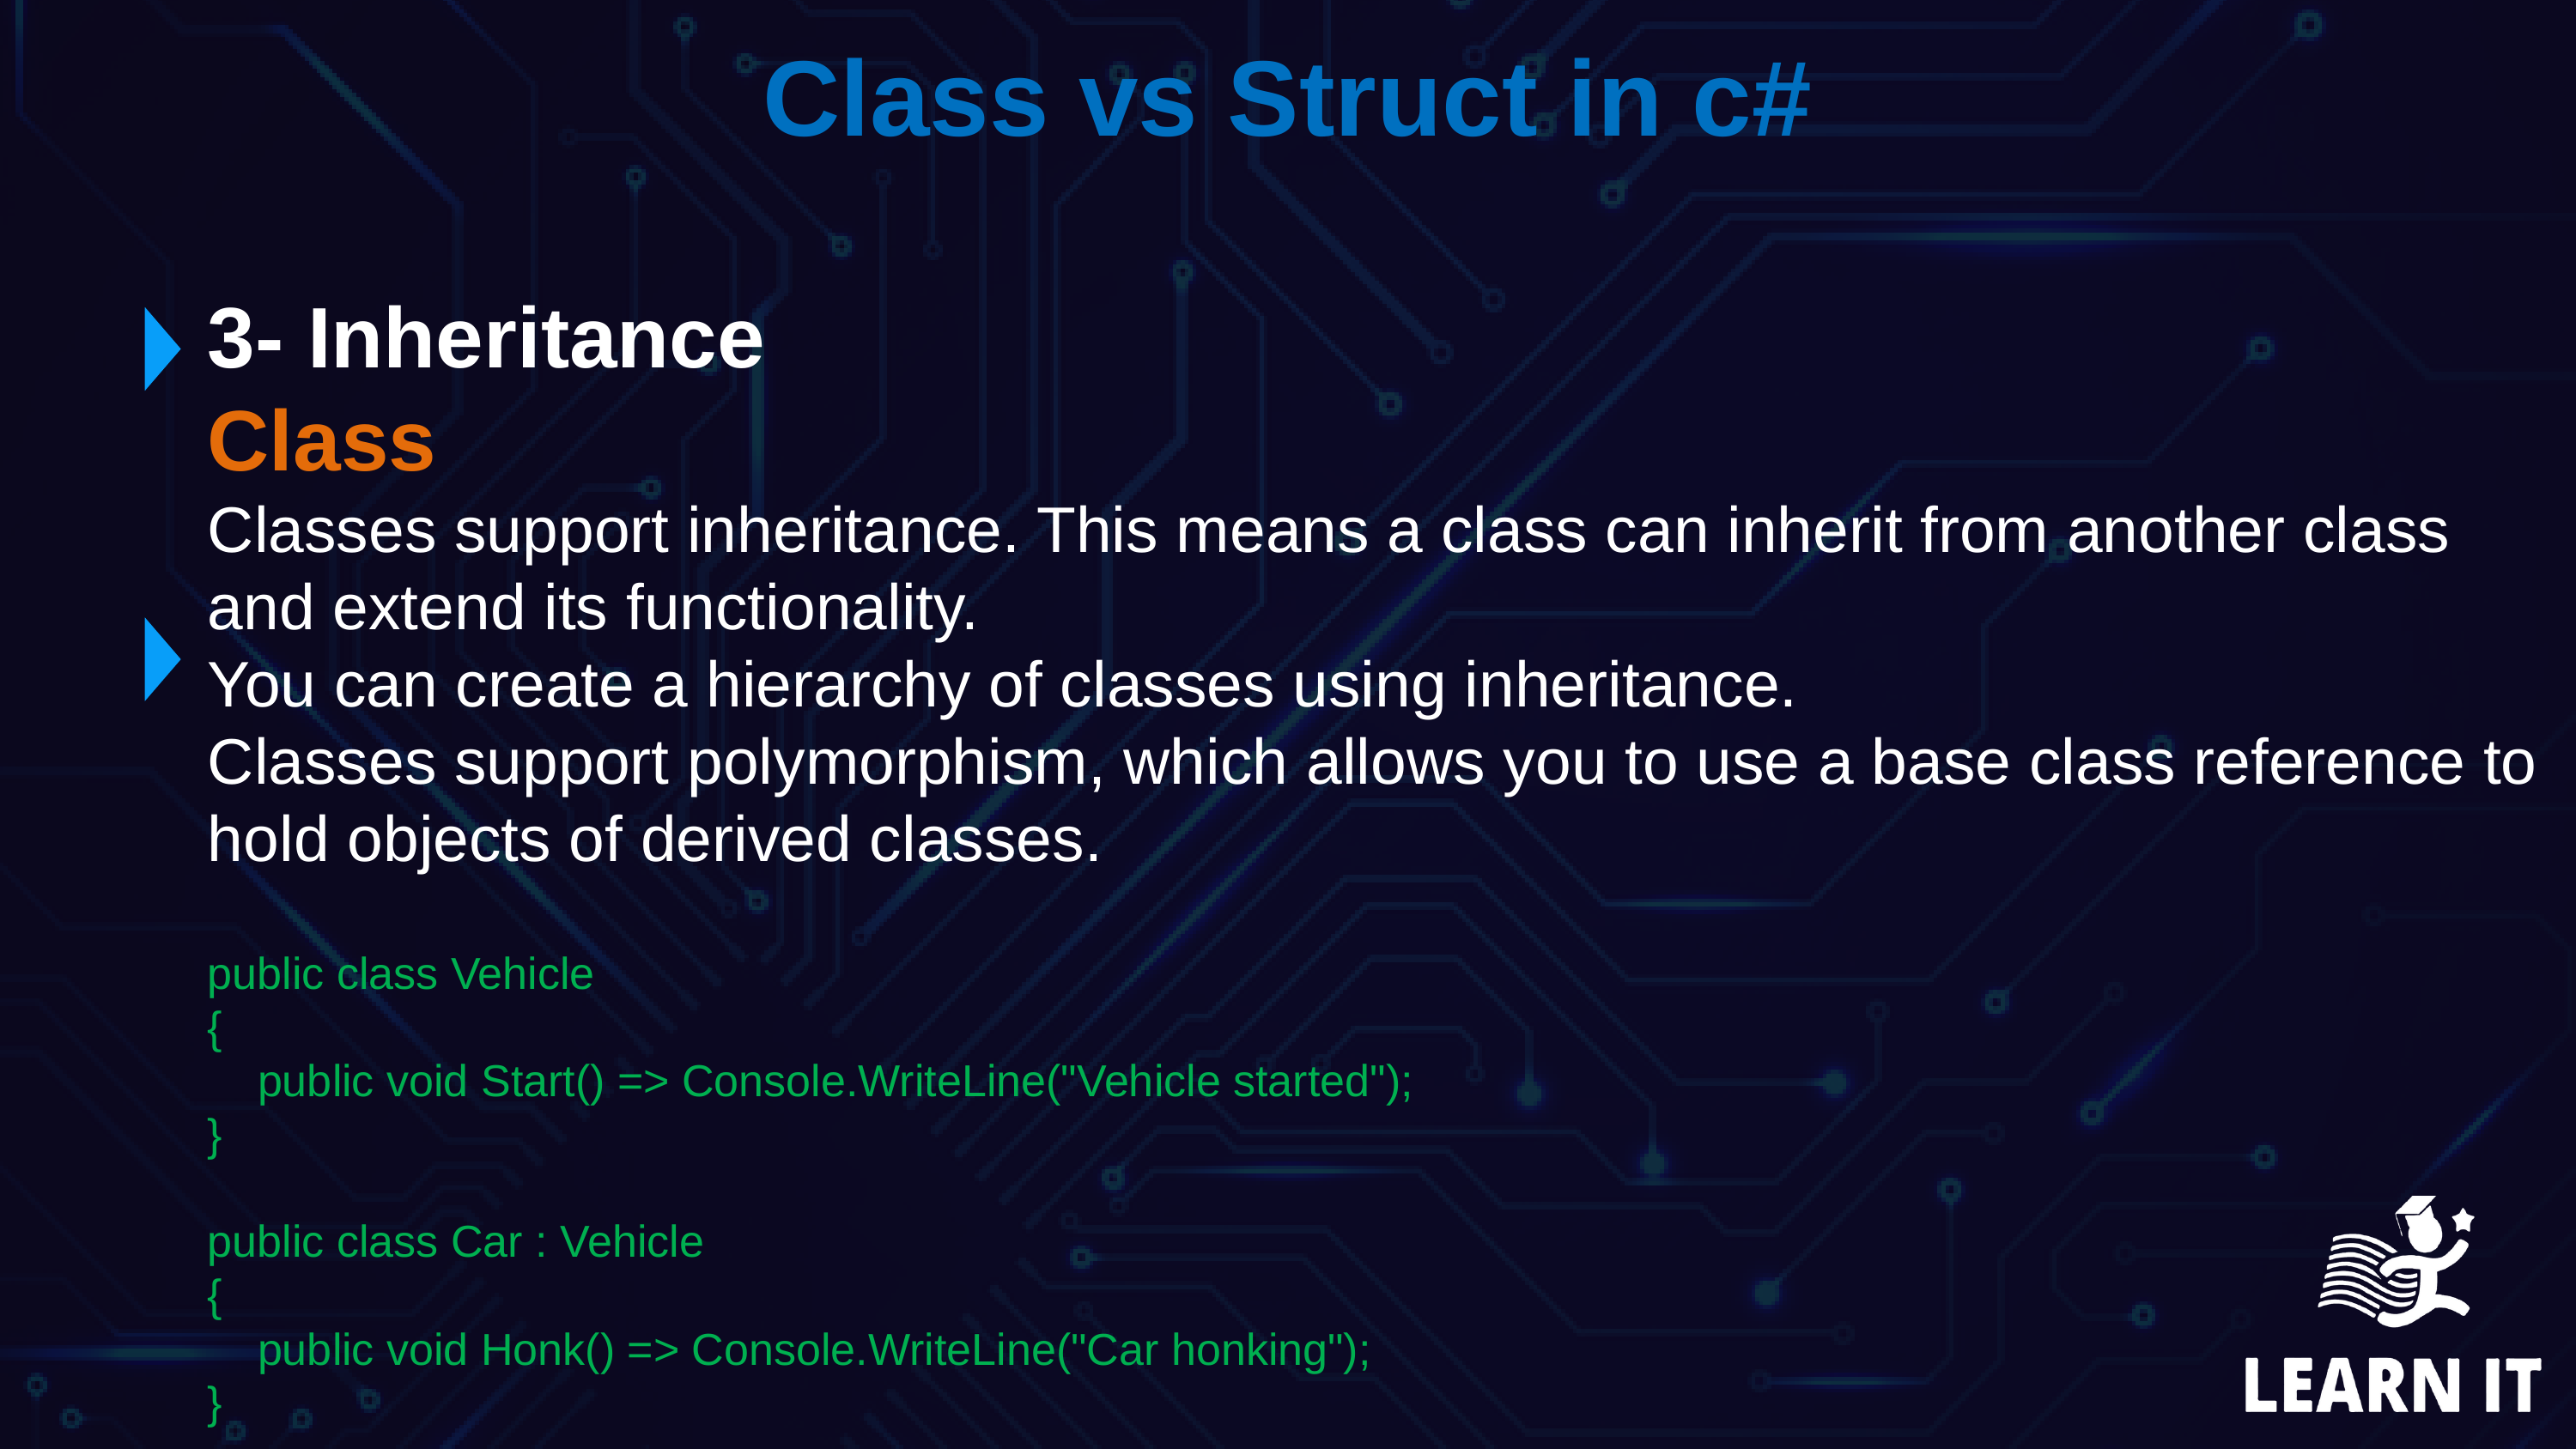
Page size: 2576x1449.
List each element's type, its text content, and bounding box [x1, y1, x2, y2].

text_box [120, 640, 205, 678]
text_box 3- Inheritance Class Classes support inheritance. This means a class can inherit from another class and extend its functionality. You can create a hierarchy of classes using inheritance. Classes support polymorphism, which allows you to use a base class reference to hold objects of derived classes. public class Vehicle { public void Start() => Console.WriteLine("Vehicle started"); } public class Car : Vehicle { public void Honk() => Console.WriteLine("Car honking"); } [207, 282, 2568, 1428]
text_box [120, 330, 205, 367]
text_box [0, 0, 2576, 1449]
text_box Class vs Struct in c# [67, 28, 2509, 158]
